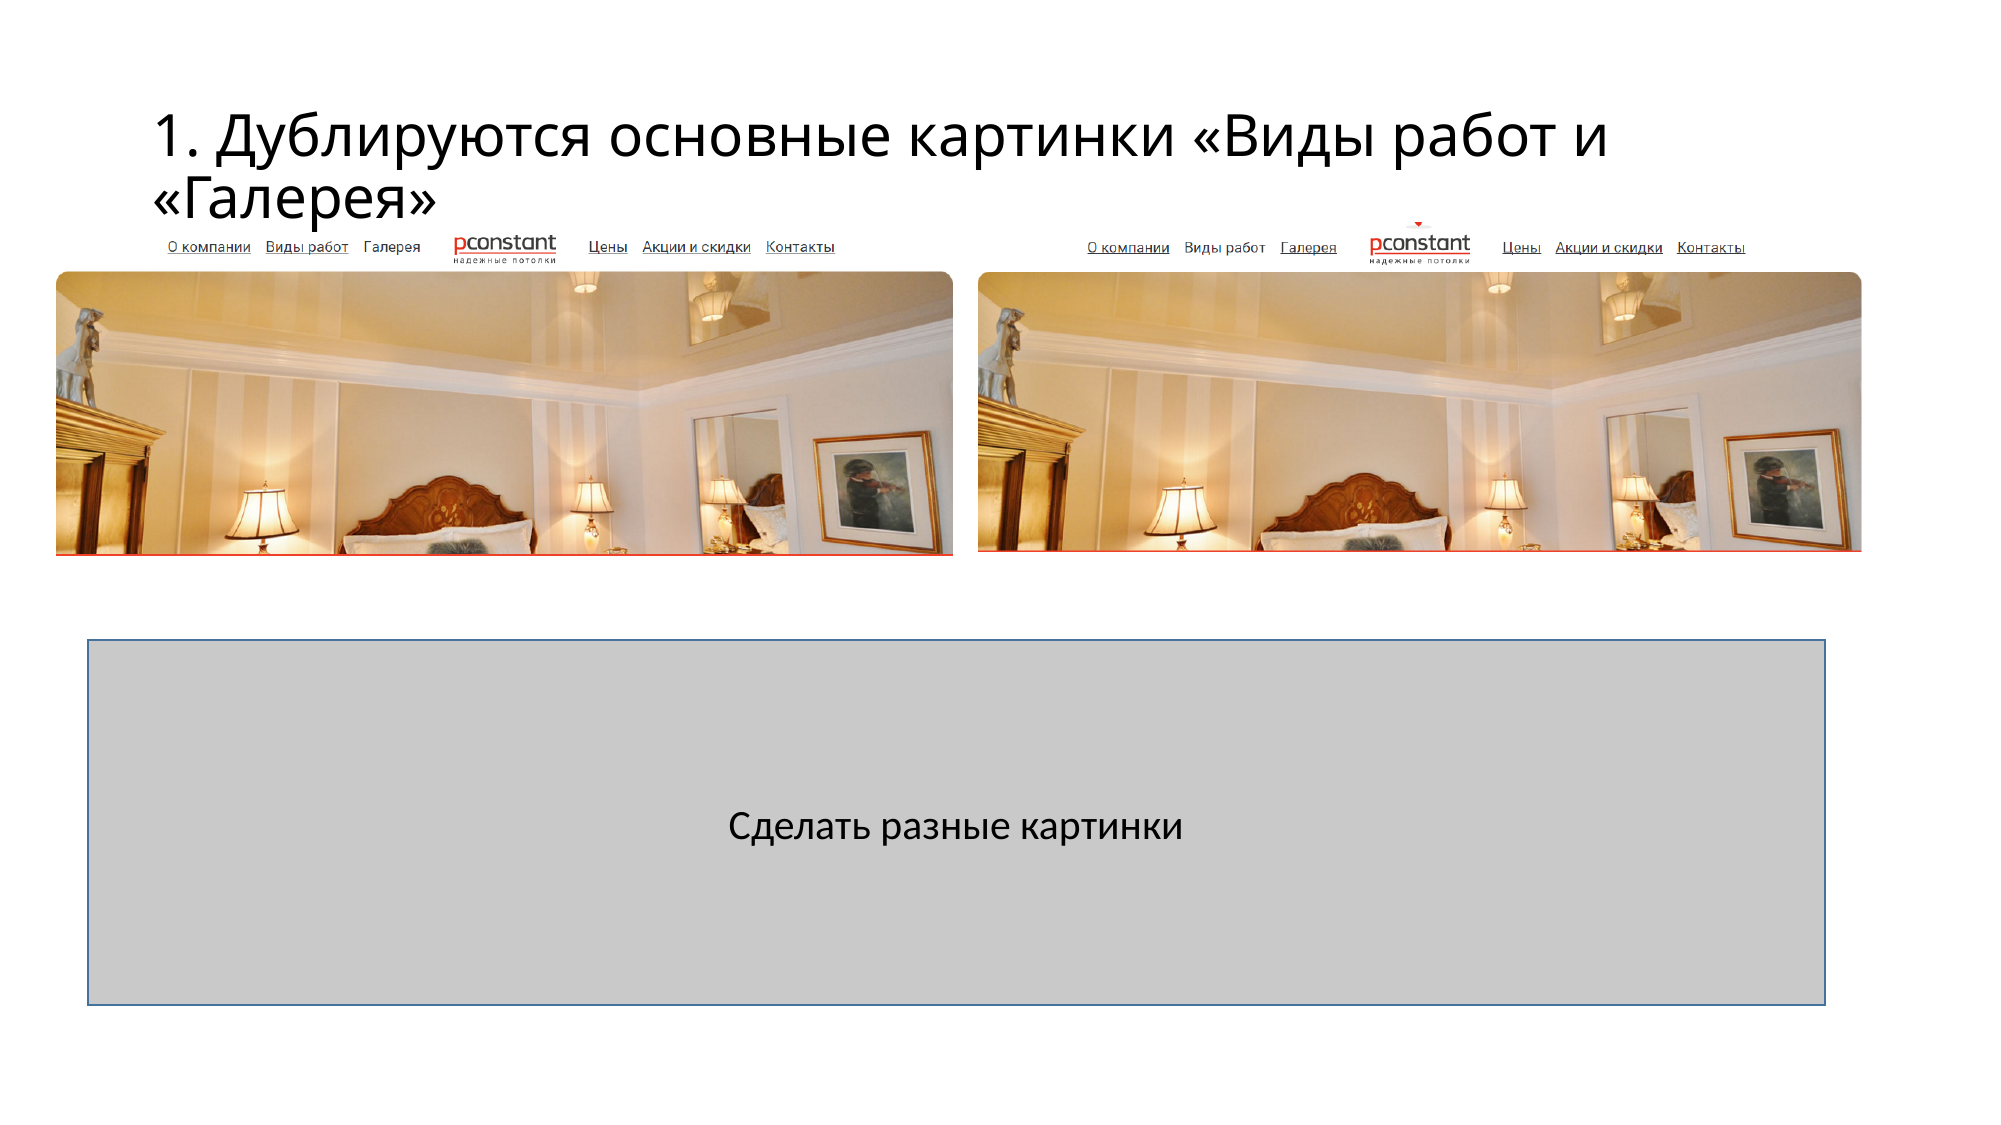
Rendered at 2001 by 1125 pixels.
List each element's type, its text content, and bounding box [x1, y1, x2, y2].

title 1. Дублируются основные картинки «Виды работ и «Галерея» [137, 59, 1863, 235]
picture [41, 222, 1895, 583]
text_box Сделать разные картинки [87, 639, 1826, 1006]
